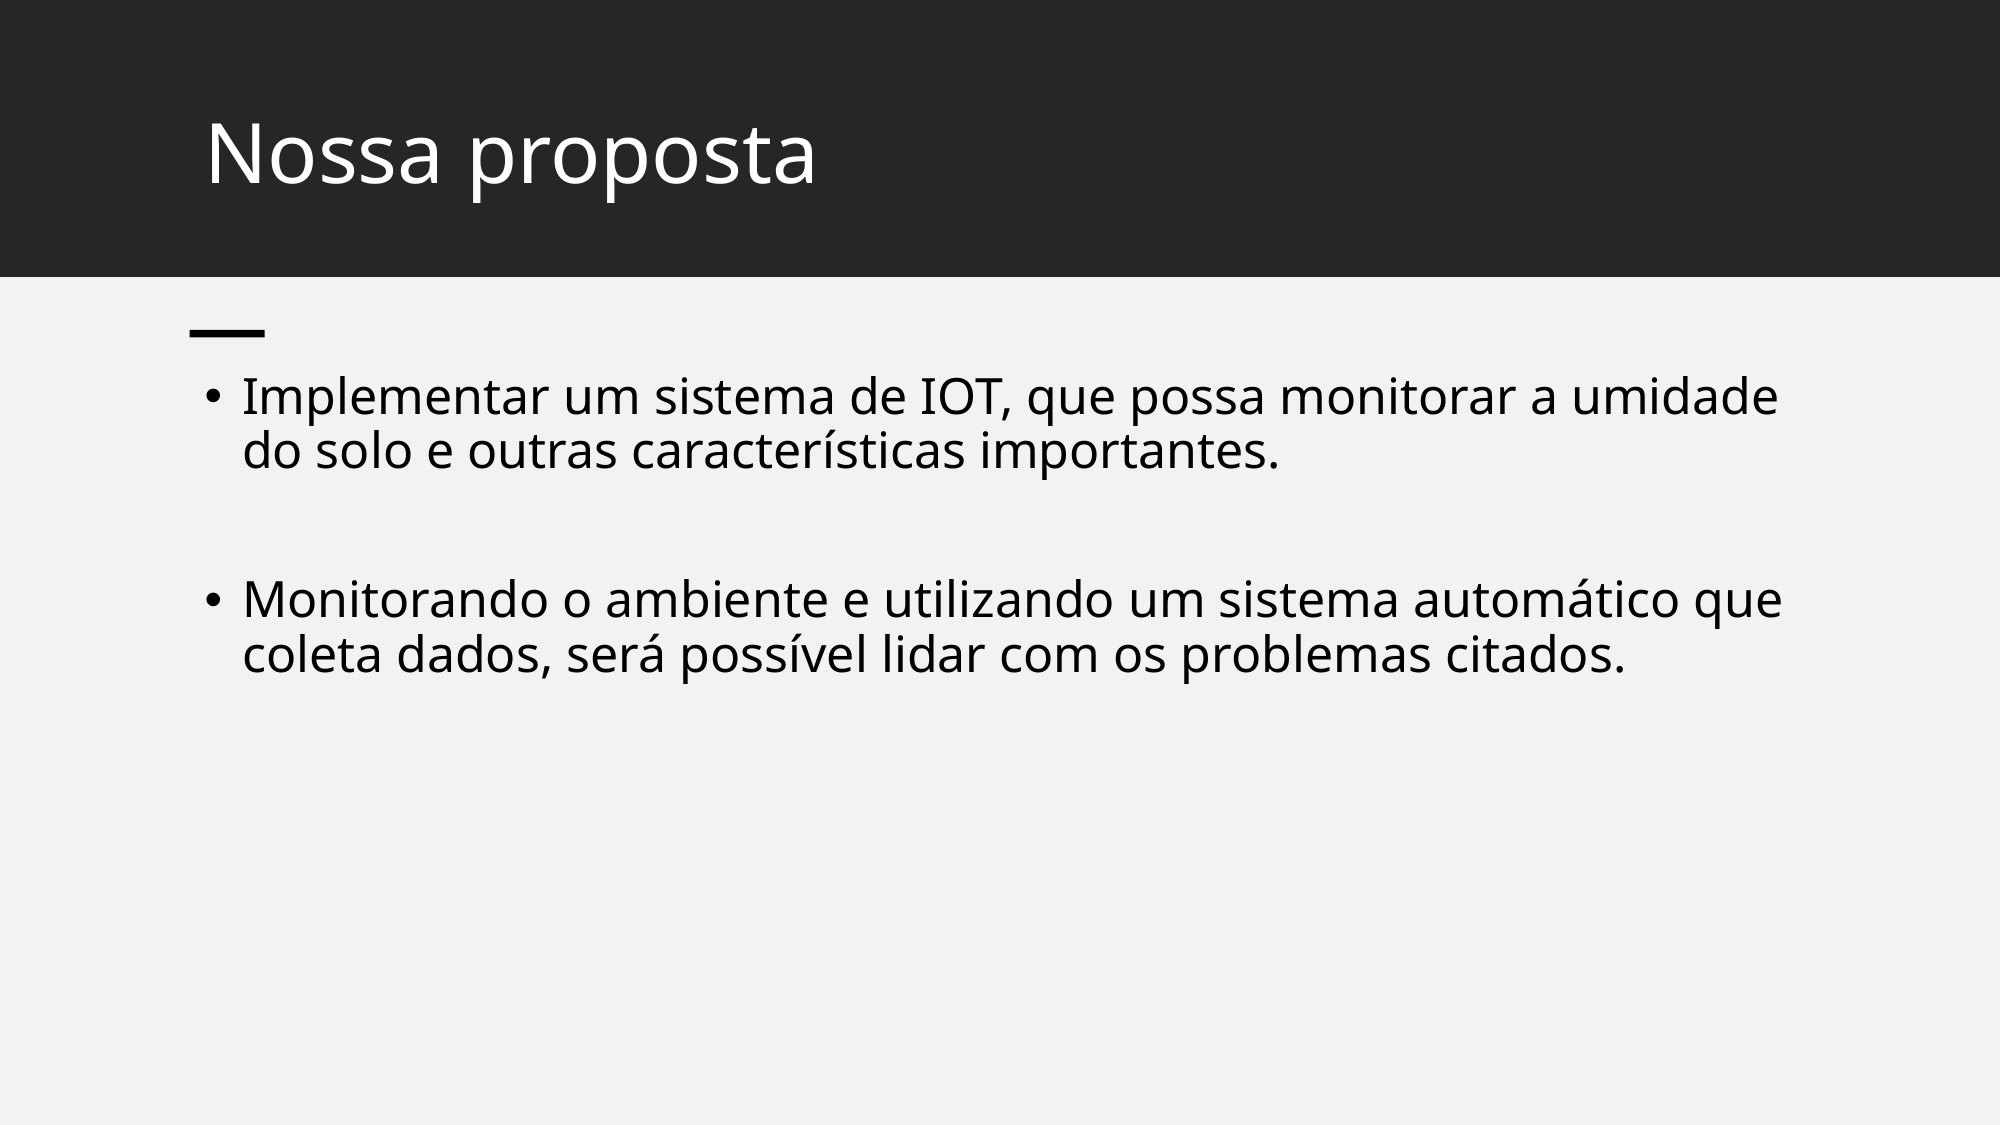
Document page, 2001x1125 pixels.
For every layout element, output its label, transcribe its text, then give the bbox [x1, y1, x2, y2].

list Implementar um sistema de IOT, que possa monitorar a umidade do solo e outras características importantes. Monitorando o ambiente e utilizando um sistema automático que coleta dados, será possível lidar com os problemas citados. [189, 363, 1811, 1014]
title Nossa proposta [189, 104, 1812, 253]
text_box [0, 0, 2000, 275]
text_box [0, 275, 2000, 1125]
text_box [188, 328, 266, 339]
